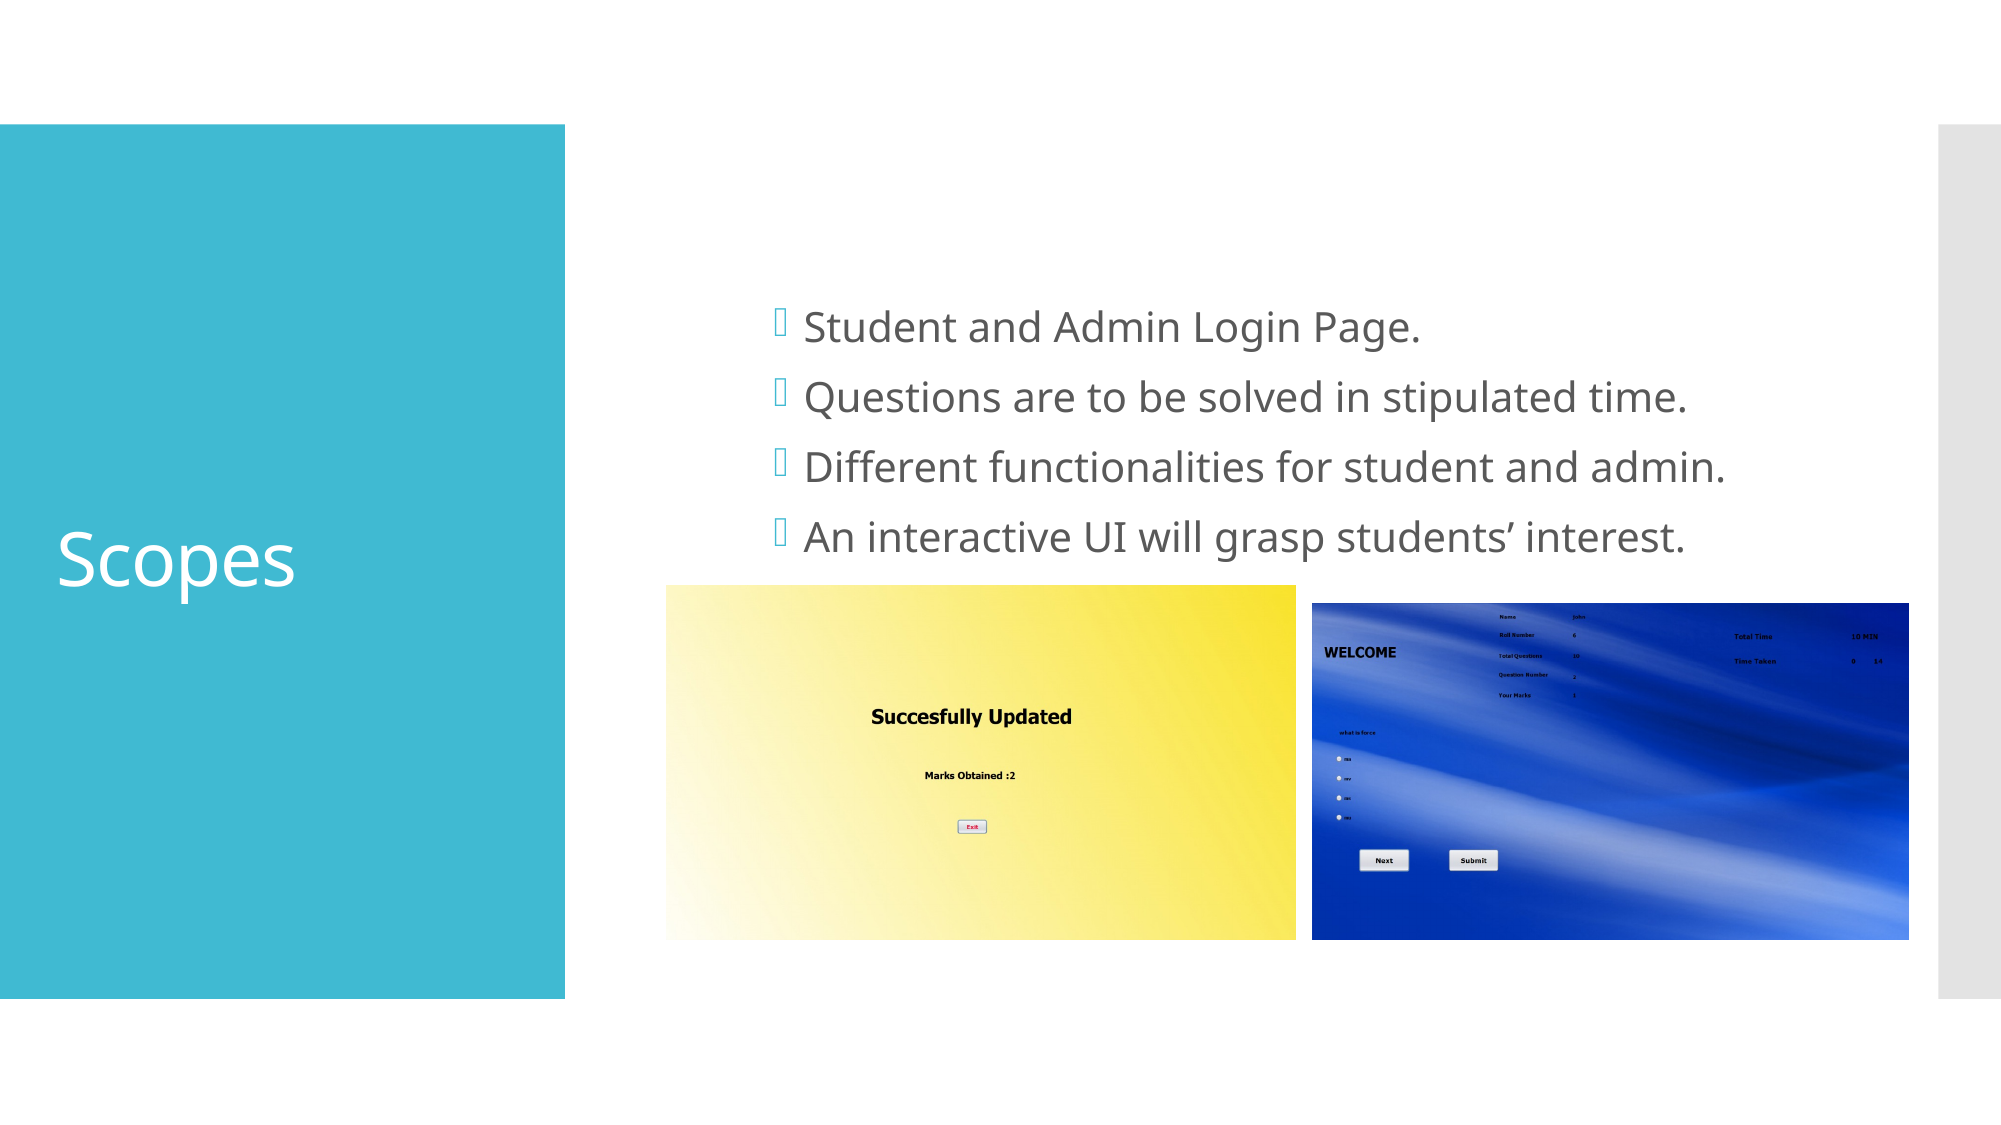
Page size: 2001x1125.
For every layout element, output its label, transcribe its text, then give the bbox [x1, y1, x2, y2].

list Student and Admin Login Page. Questions are to be solved in stipulated time. Different functionalities for student and admin. An interactive UI will grasp students’ interest. [758, 118, 1959, 959]
picture [1311, 603, 1909, 940]
picture [666, 585, 1296, 940]
title Scopes [41, 184, 525, 940]
